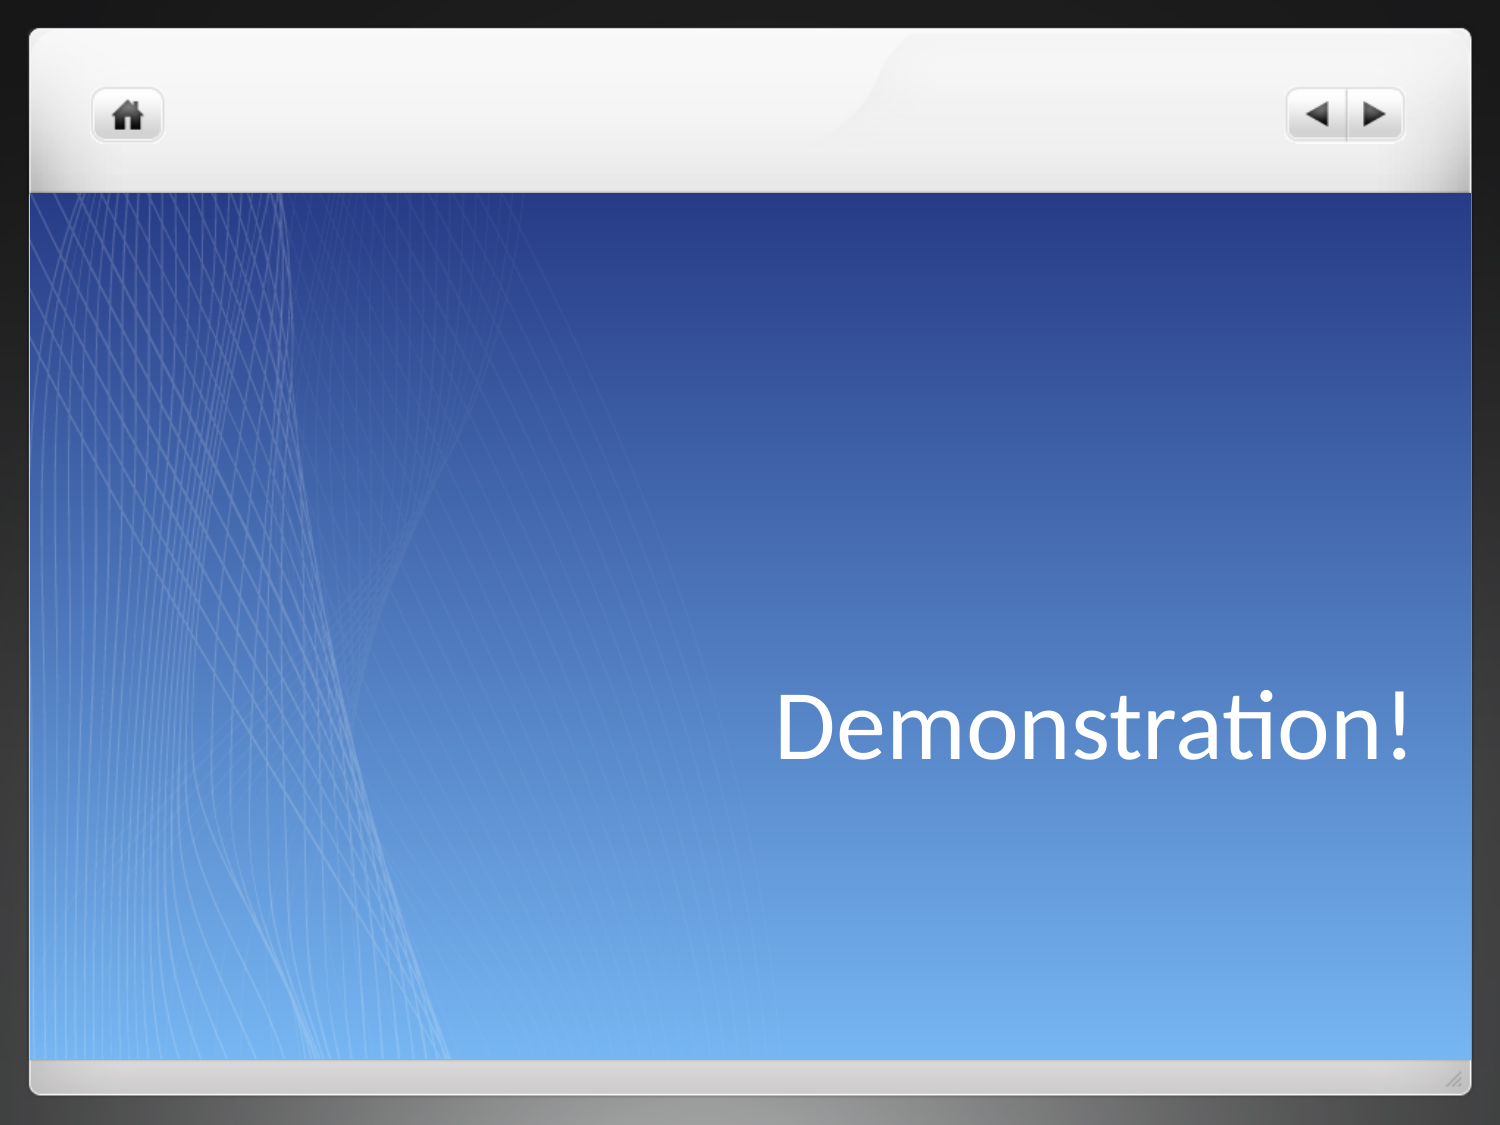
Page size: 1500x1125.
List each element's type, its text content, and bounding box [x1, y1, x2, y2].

picture [0, 0, 1500, 1125]
title Demonstration! [350, 562, 1432, 788]
